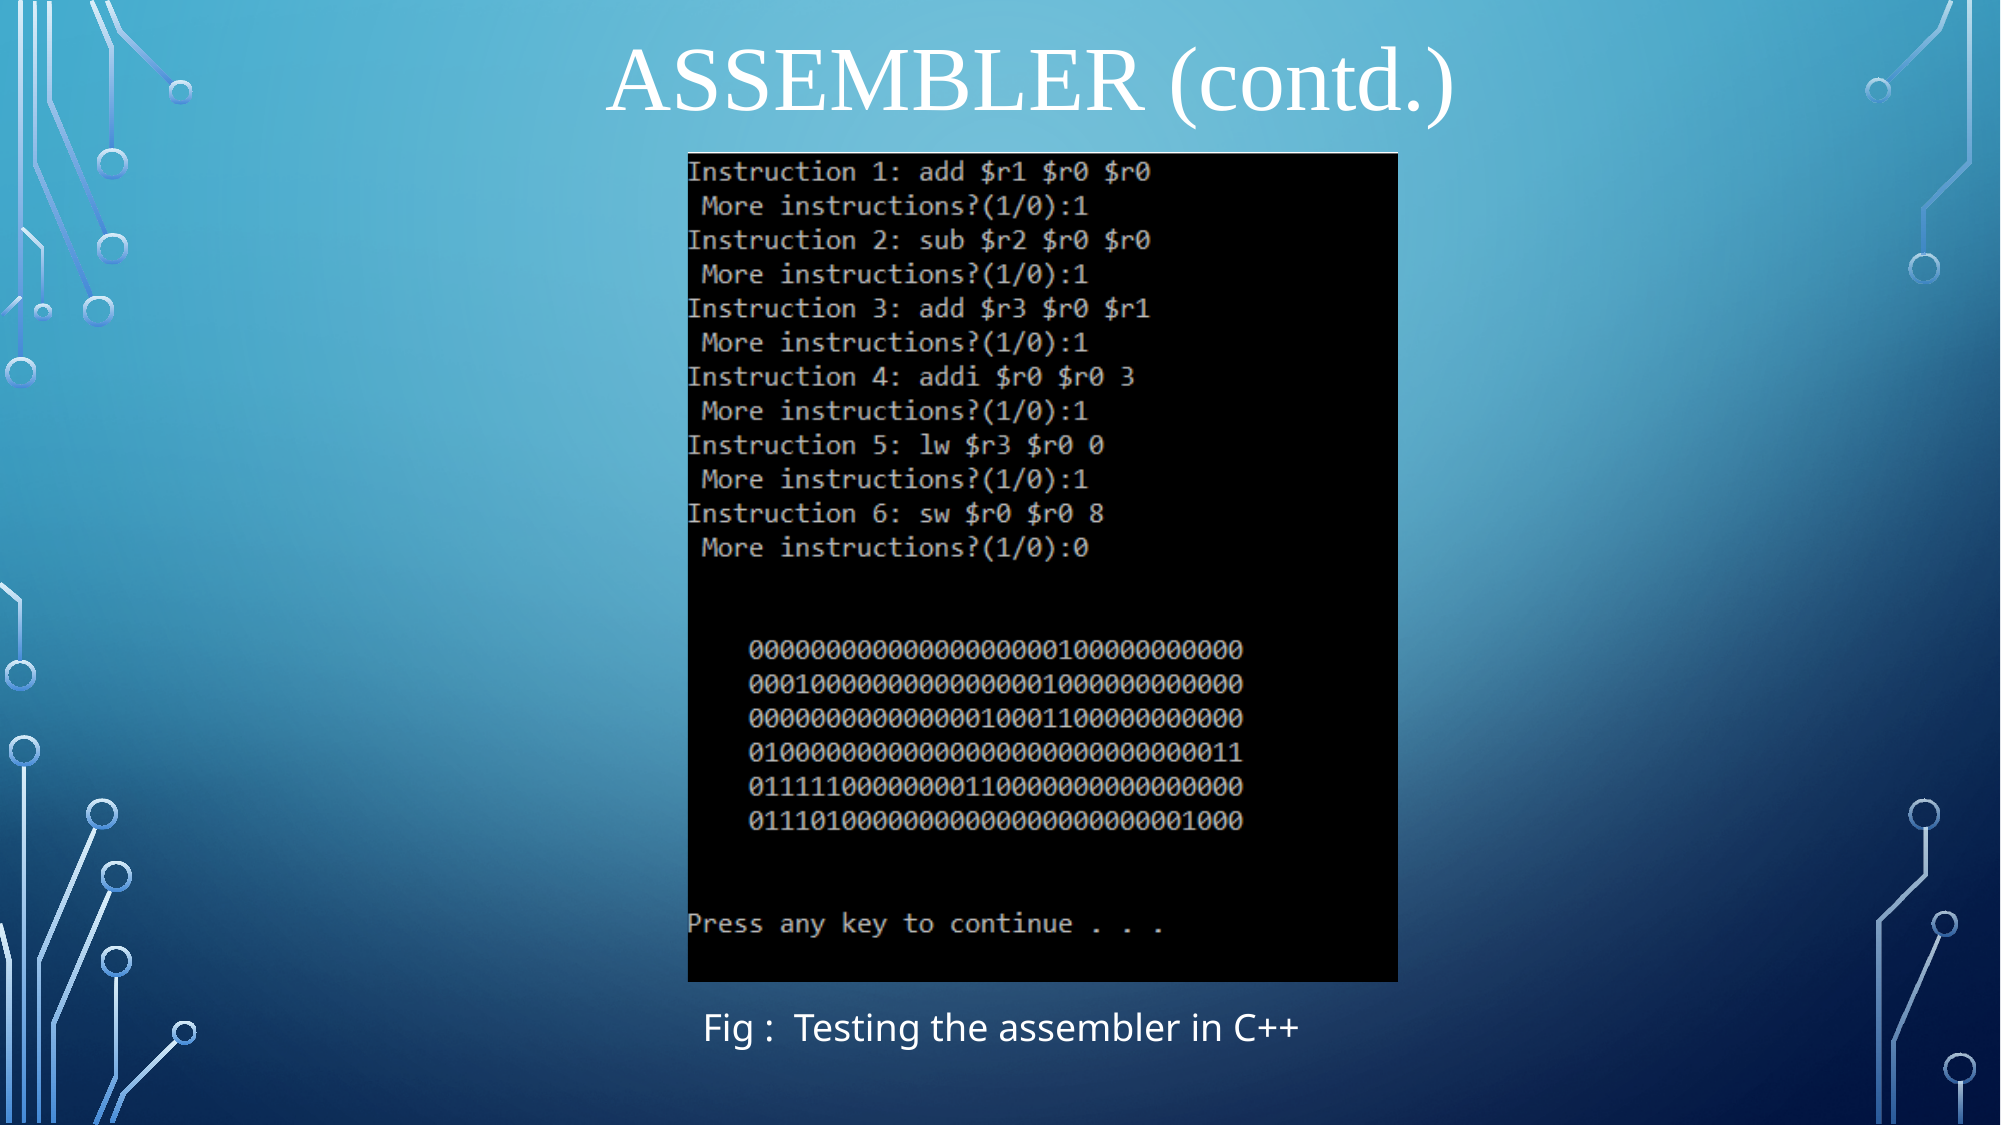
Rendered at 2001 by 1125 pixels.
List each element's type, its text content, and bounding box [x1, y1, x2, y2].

text_box Fig : Testing the assembler in C++ [687, 996, 1839, 1057]
picture [687, 152, 1399, 982]
text_box ASSEMBLER (contd.) [262, 11, 1823, 137]
